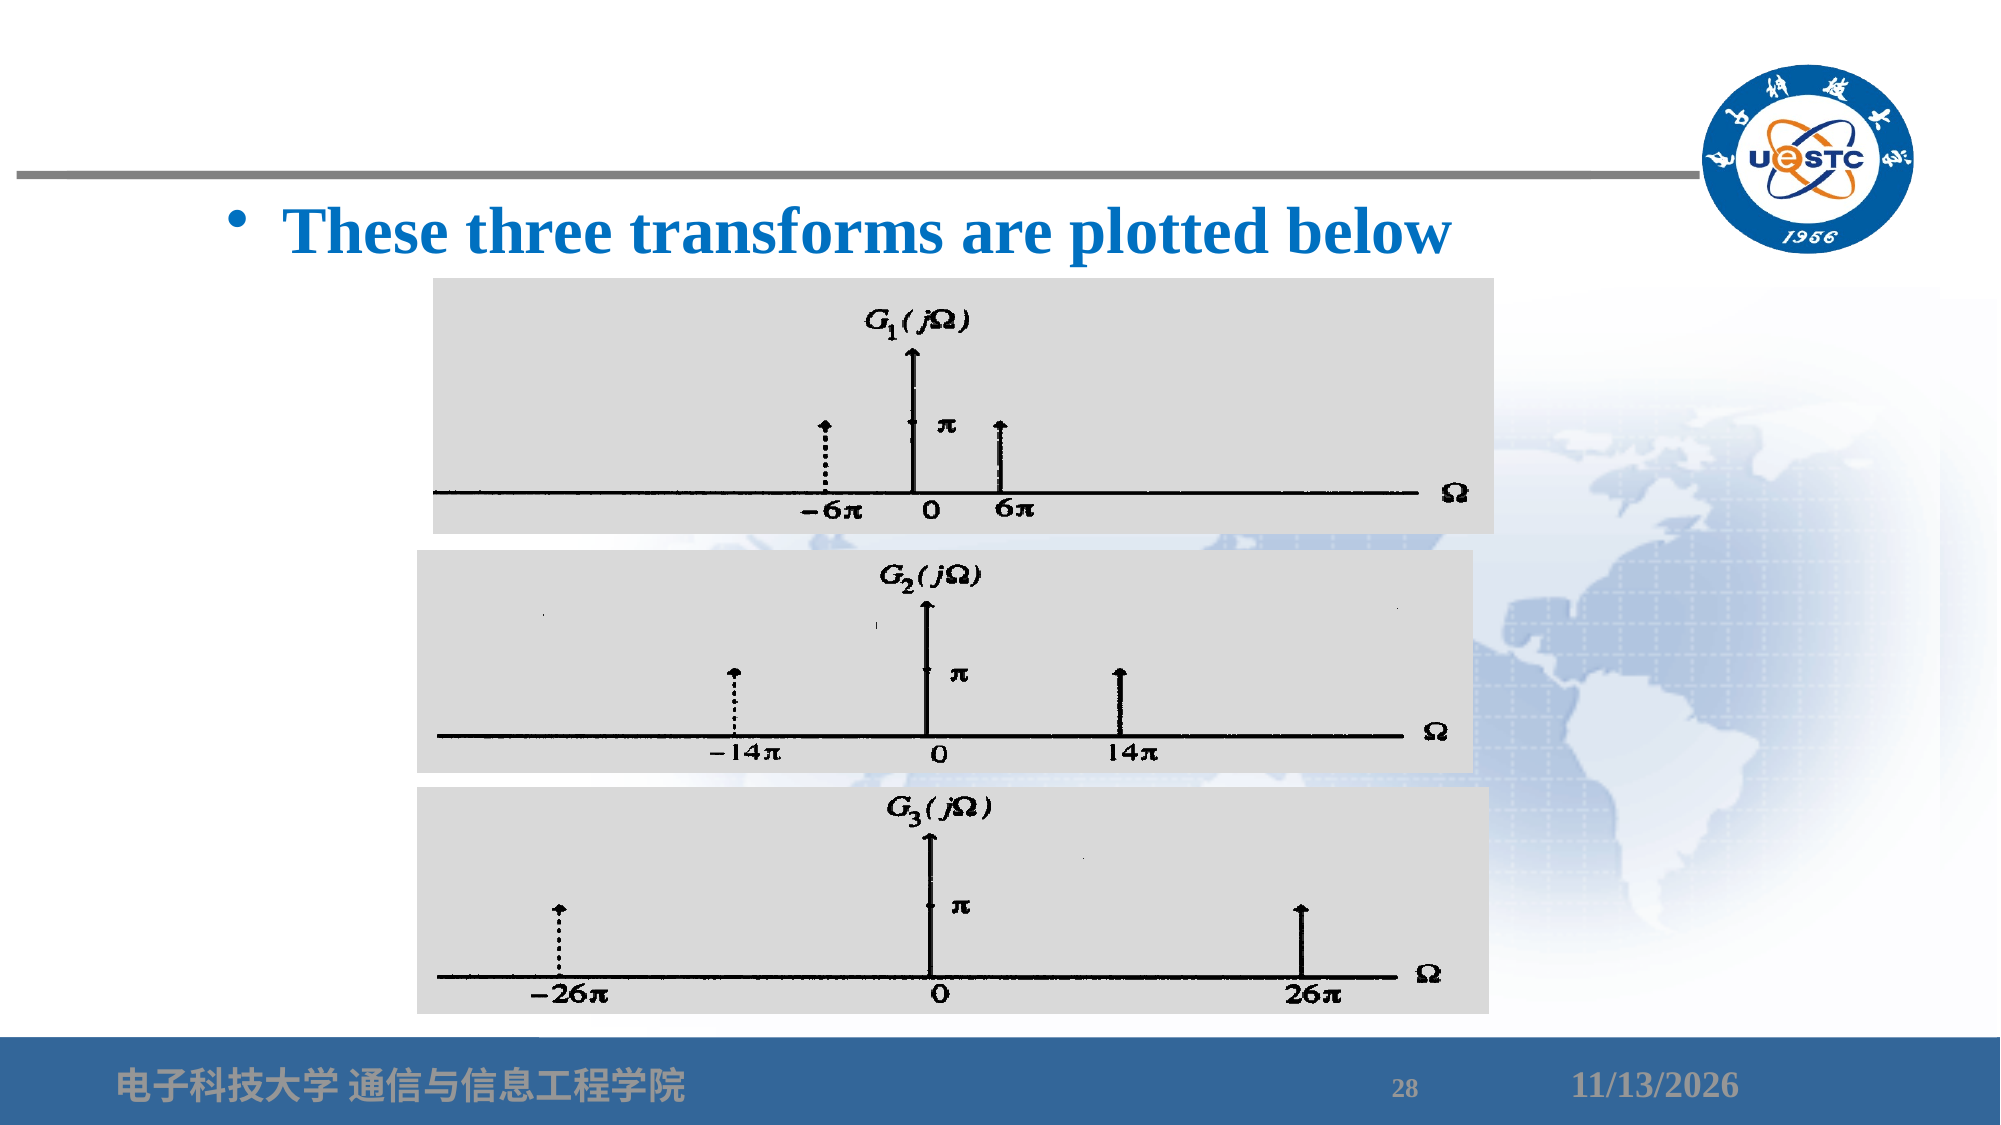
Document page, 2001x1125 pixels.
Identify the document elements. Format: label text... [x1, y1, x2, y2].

picture [417, 278, 1997, 1037]
picture [1679, 56, 1968, 263]
list These three transforms are plotted below [210, 178, 1895, 280]
